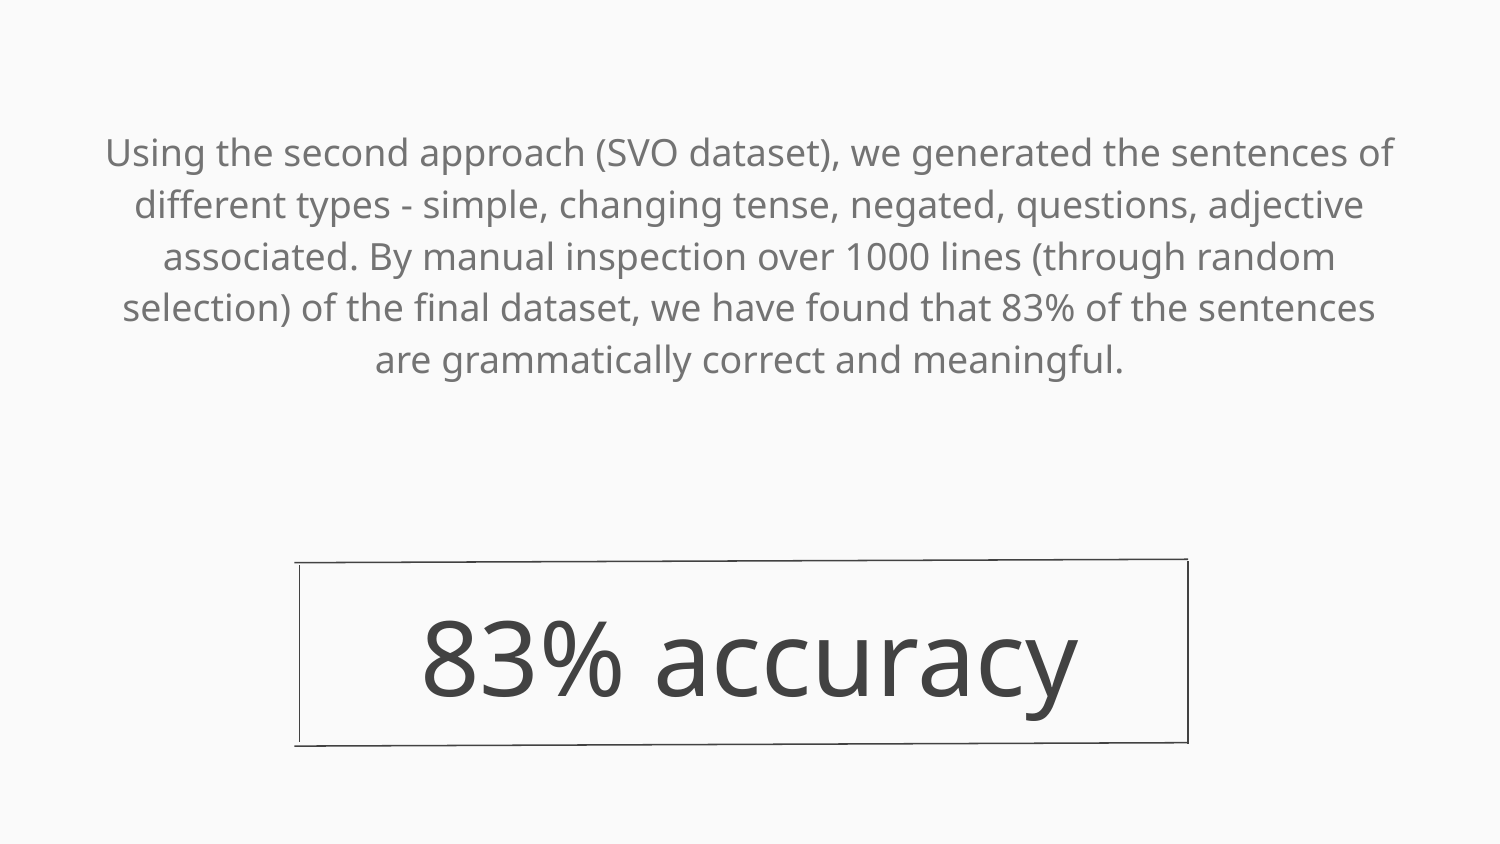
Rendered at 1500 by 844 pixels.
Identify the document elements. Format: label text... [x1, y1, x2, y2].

list Using the second approach (SVO dataset), we generated the sentences of different types - simple, changing tense, negated, questions, adjective associated. By manual inspection over 1000 lines (through random selection) of the final dataset, we have found that 83% of the sentences are grammatically correct and meaningful. [75, 107, 1425, 429]
title 83% accuracy [51, 459, 1449, 732]
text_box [294, 558, 1189, 563]
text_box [294, 742, 1185, 747]
